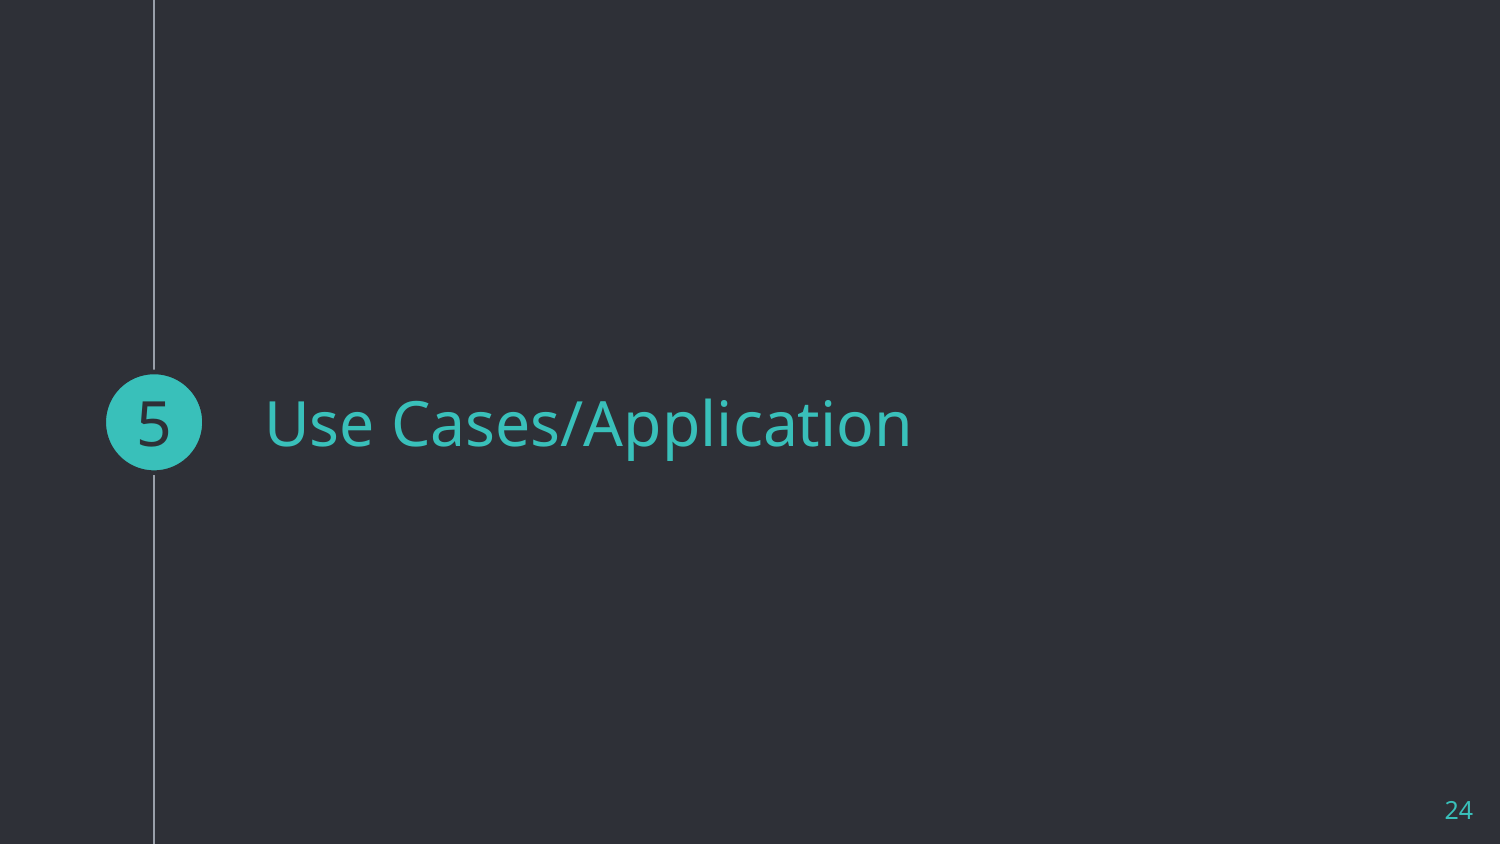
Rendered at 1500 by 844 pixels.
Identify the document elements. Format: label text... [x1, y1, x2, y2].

text_box 5 [88, 373, 220, 471]
title Use Cases/Application [249, 373, 1360, 471]
slide_number ‹#› [1398, 779, 1489, 832]
